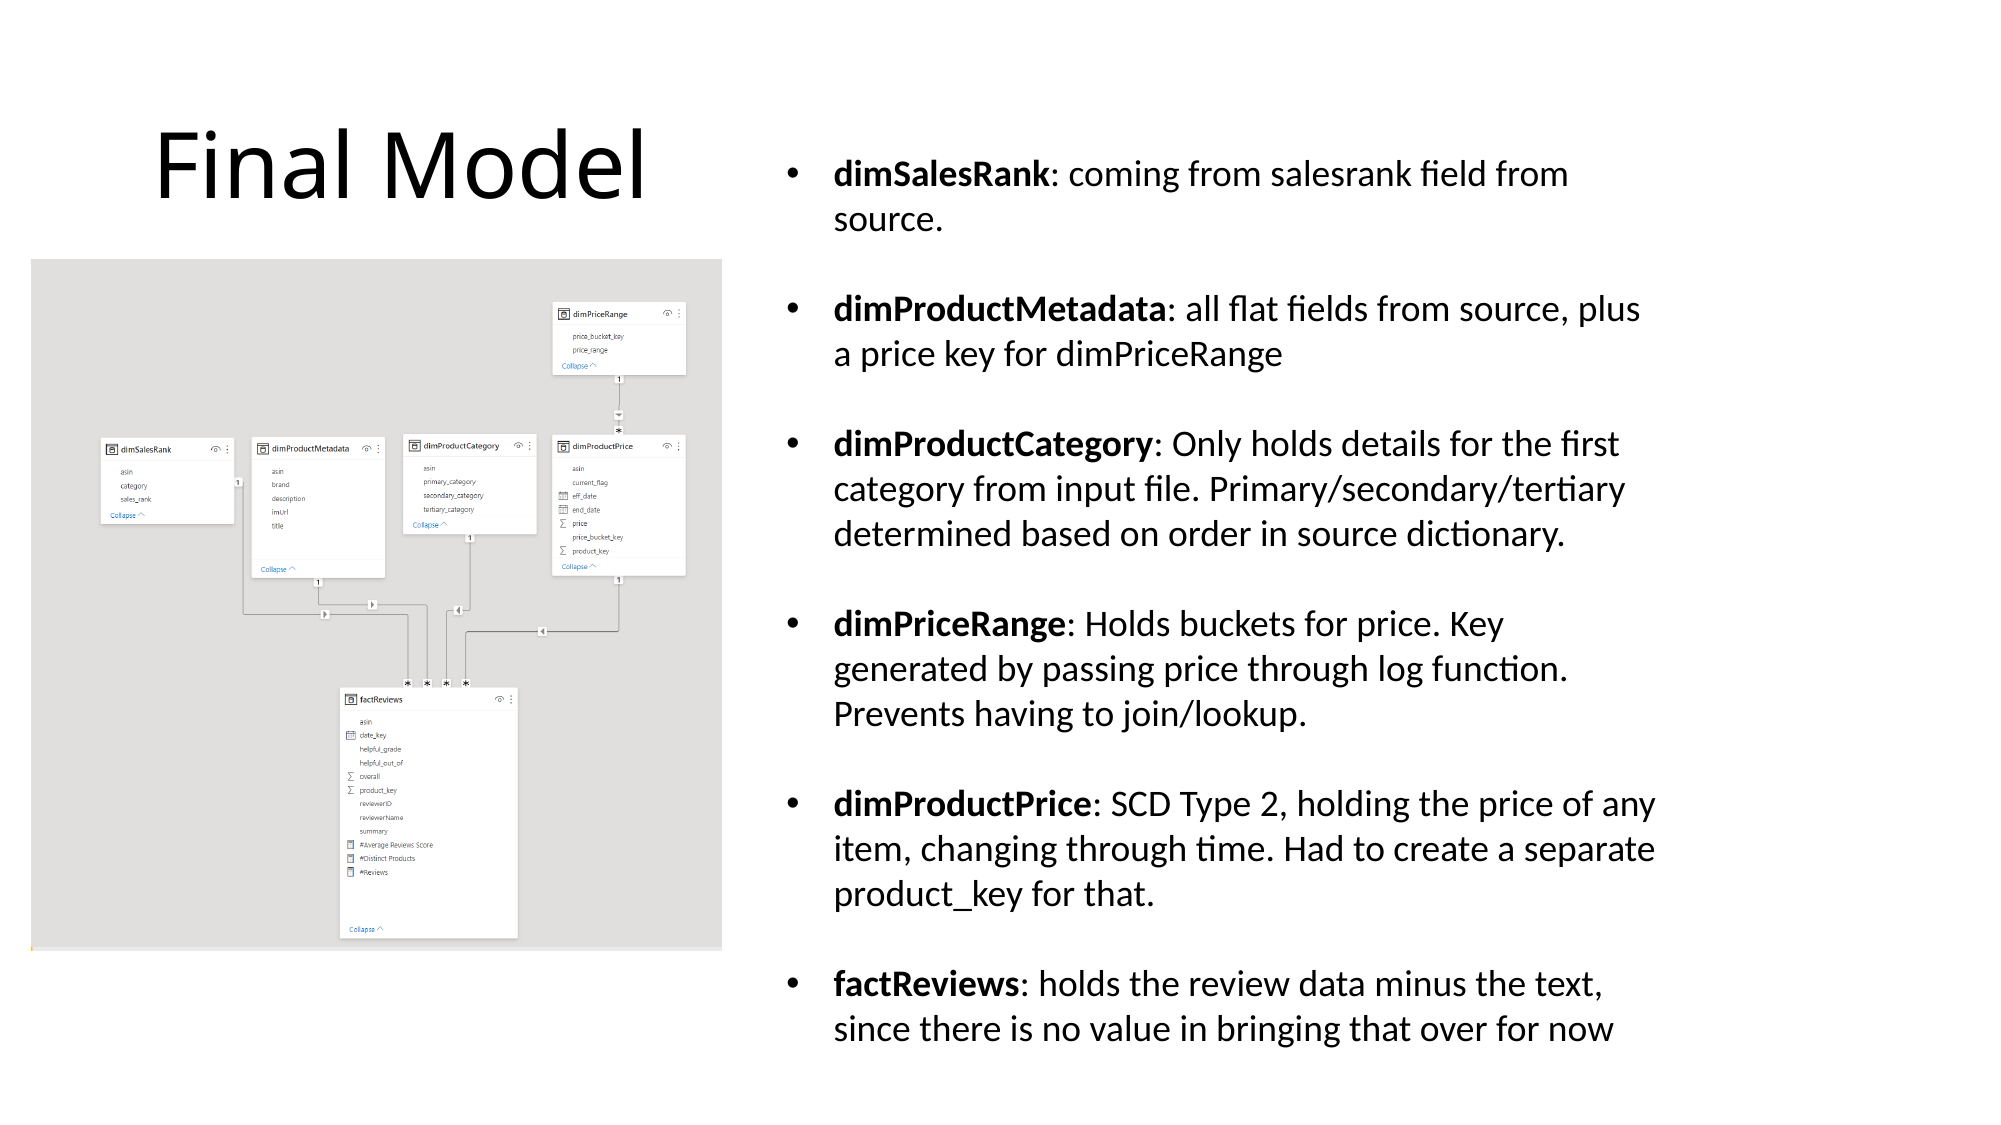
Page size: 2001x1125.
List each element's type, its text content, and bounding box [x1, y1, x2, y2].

picture [30, 258, 722, 951]
text_box dimSalesRank: coming from salesrank field from source. dimProductMetadata: all flat fields from source, plus a price key for dimPriceRange dimProductCategory: Only holds details for the first category from input file. Primary/secondary/tertiary determined based on order in source dictionary. dimPriceRange: Holds buckets for price. Key generated by passing price through log function. Prevents having to join/lookup. dimProductPrice: SCD Type 2, holding the price of any item, changing through time. Had to create a separate product_key for that. factReviews: holds the review data minus the text, since there is no value in bringing that over for now [771, 142, 1675, 1125]
title Final Model [137, 59, 1863, 278]
